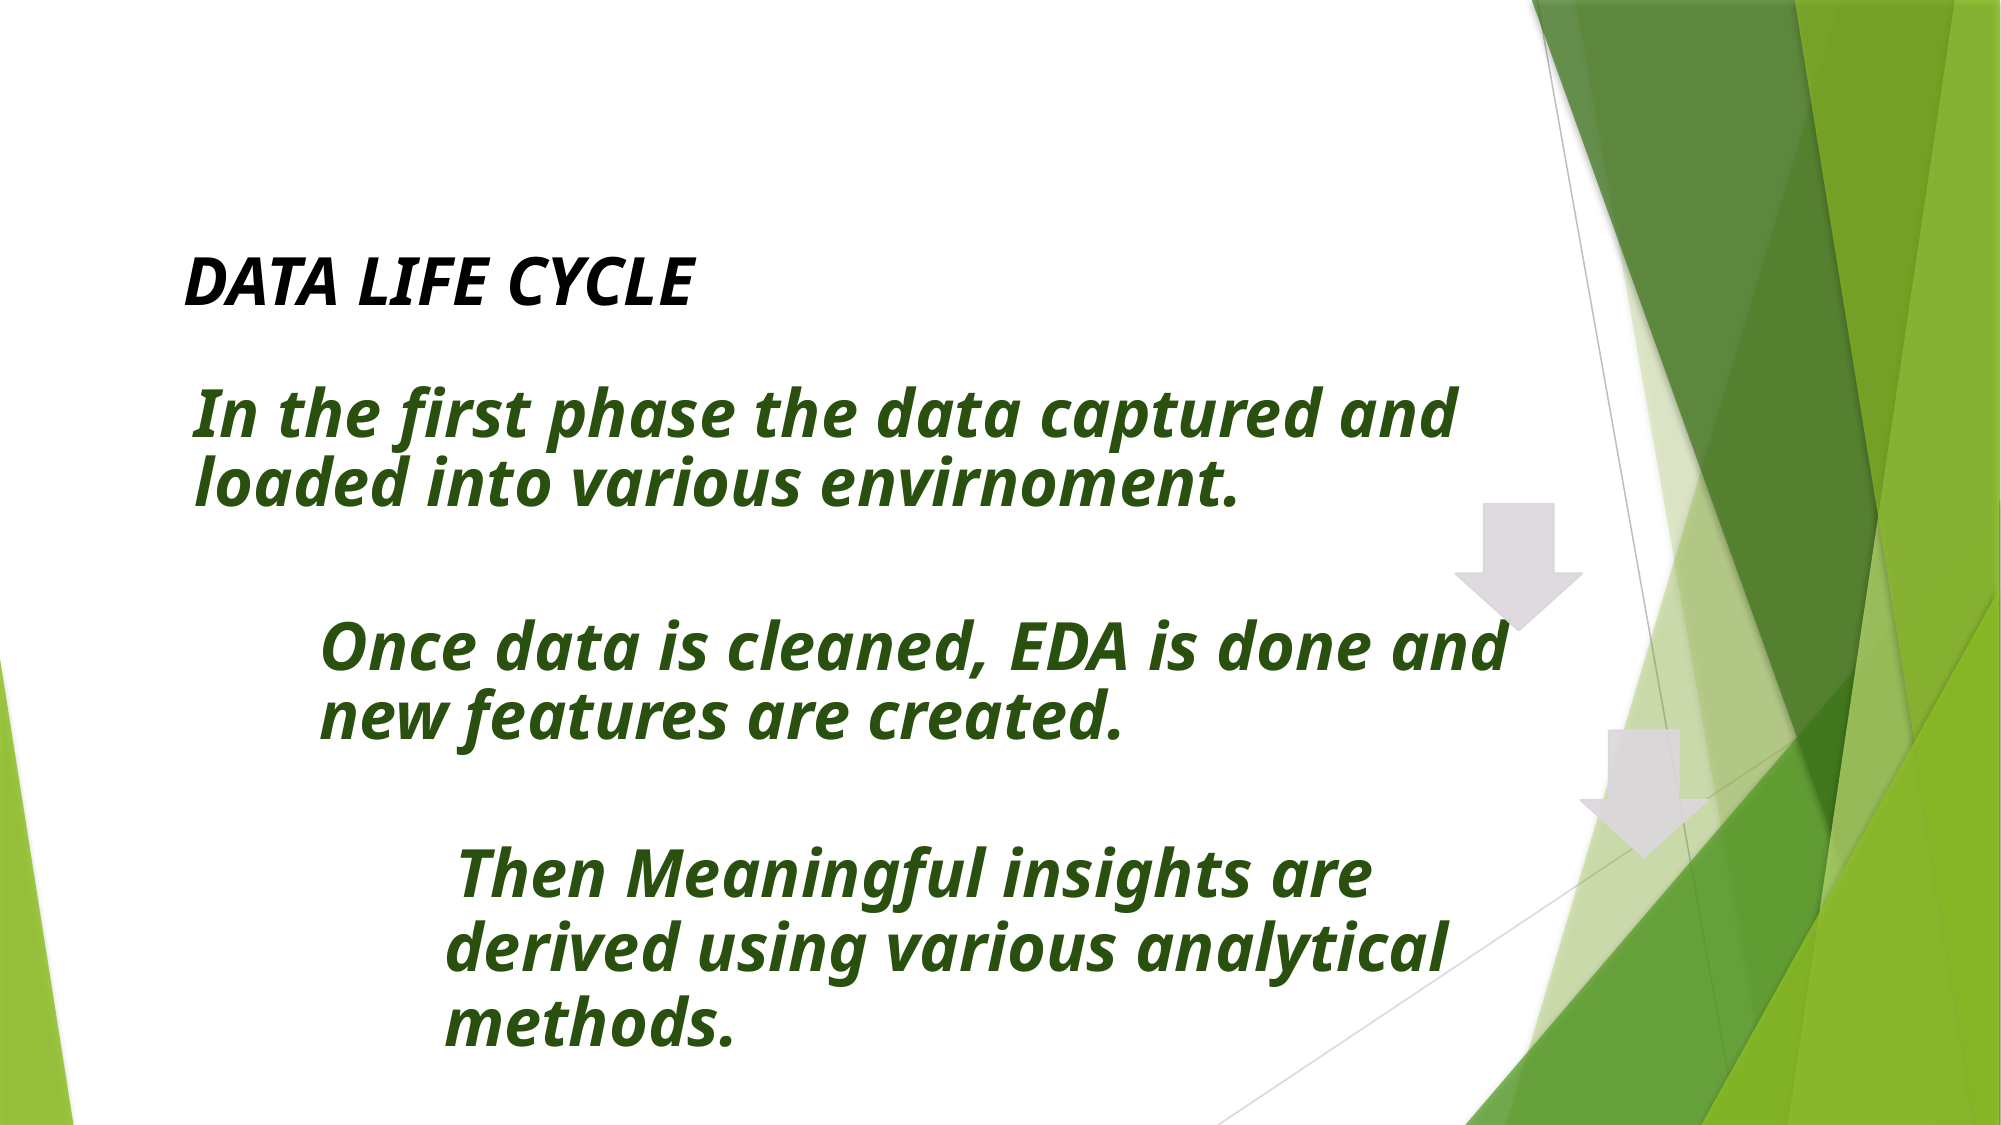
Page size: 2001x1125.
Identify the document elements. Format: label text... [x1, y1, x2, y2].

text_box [1453, 502, 1709, 859]
text_box DATA LIFE CYCLE In the first phase the data captured and loaded into various envirnoment. Once data is cleaned, EDA is done and new features are created. Then Meaningful insights are derived using various analytical methods. [181, 236, 1800, 1060]
